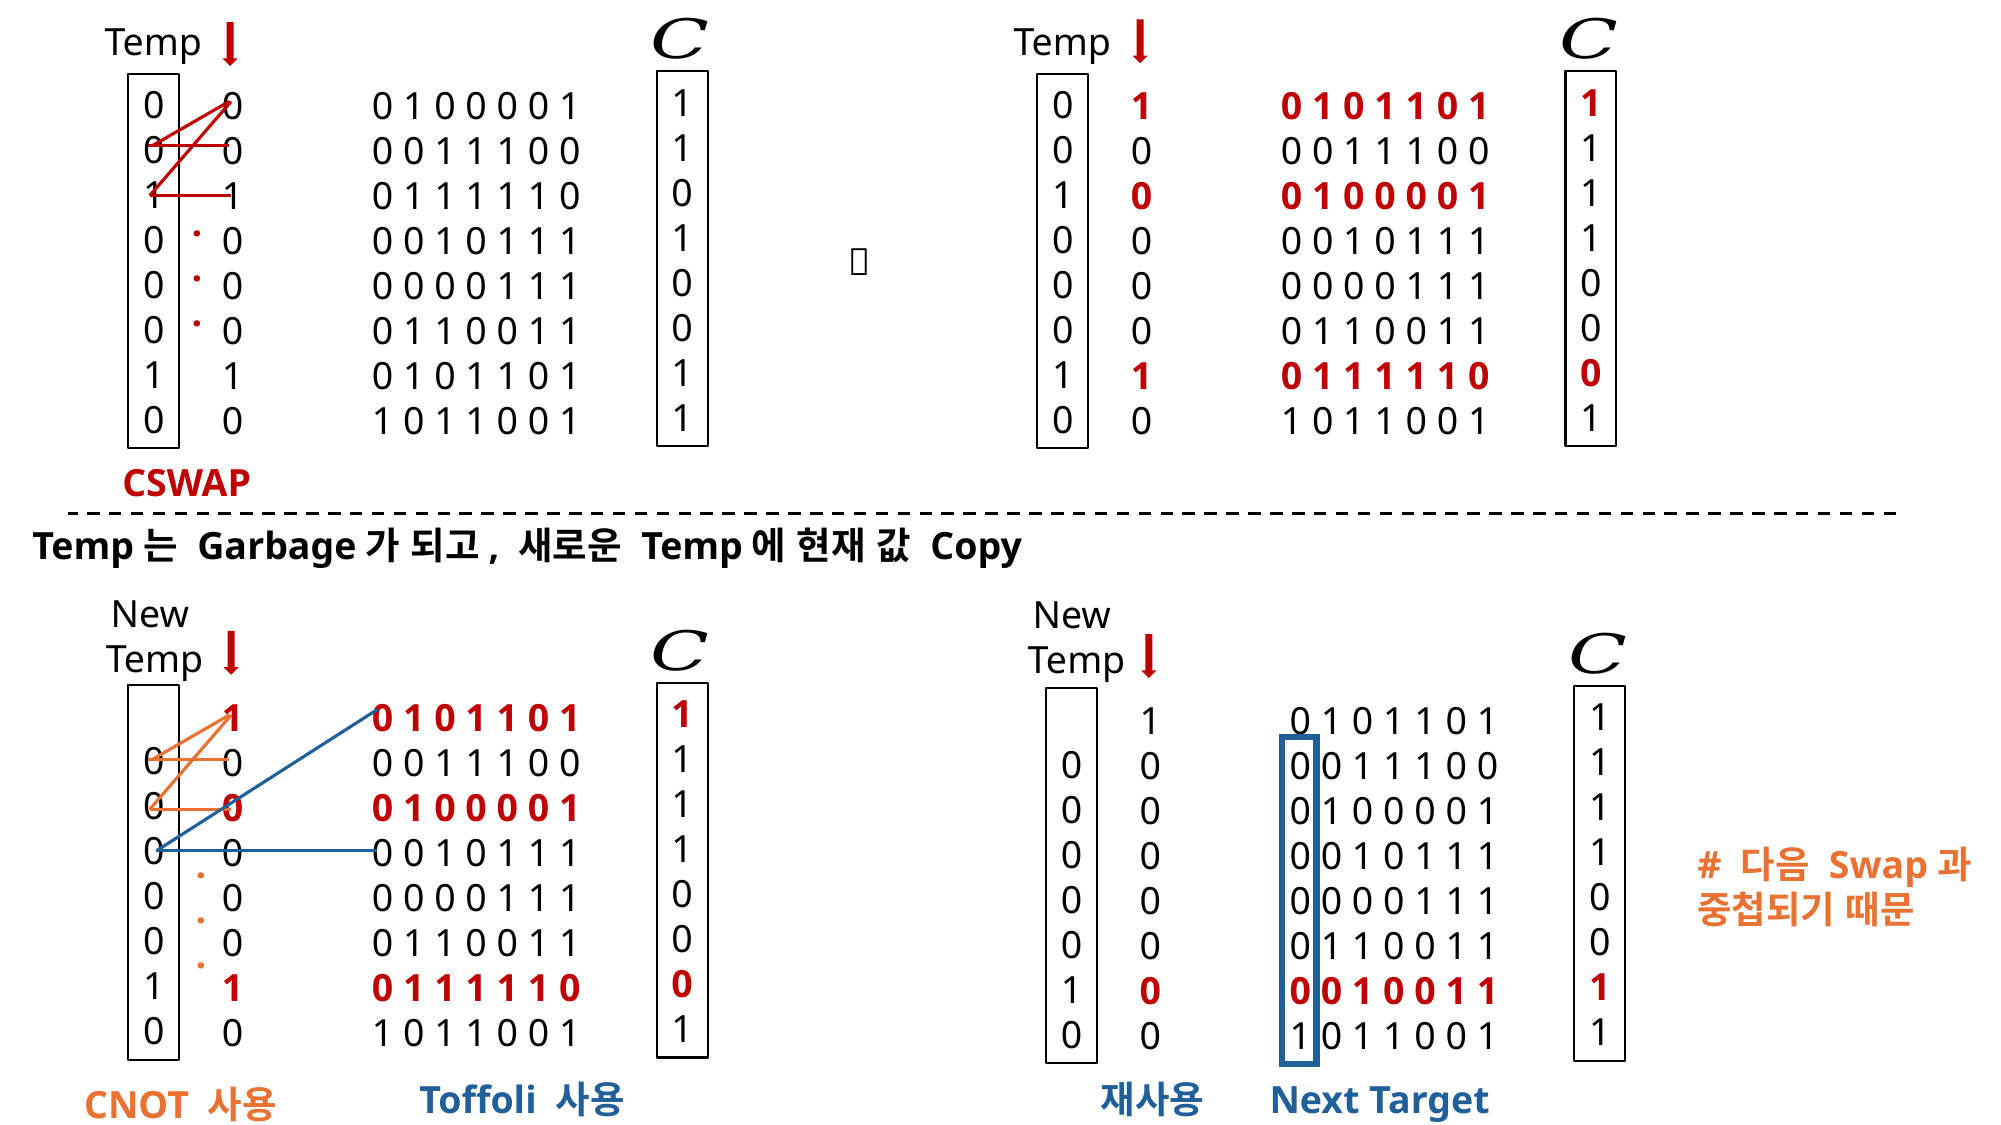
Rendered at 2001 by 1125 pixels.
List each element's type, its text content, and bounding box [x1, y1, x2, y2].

text_box . . . [176, 197, 218, 341]
text_box New Temp [1003, 583, 1140, 689]
text_box [1280, 736, 1318, 1065]
text_box New Temp [81, 582, 219, 688]
text_box . . . [180, 852, 222, 984]
text_box 1 1 1 1 0 0 1 1 [1574, 685, 1626, 1061]
text_box 1 1 1 1 0 0 0 1 [1565, 71, 1617, 446]
text_box Temp [89, 10, 217, 71]
text_box 1 1 1 1 0 0 0 1 [656, 682, 708, 1058]
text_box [149, 714, 155, 810]
text_box 1 0 1 0 1 1 0 1 0 0 0 1 1 1 0 0 0 0 1 0 0 0 0 1 0 0 0 1 0 1 1 1 0 0 0 0 0 1 1 1 0 0 1 1 0 0 1 1 1 0 1 1 1 1 1 0 0 1 0 1 1 0 0 1 [1116, 75, 1806, 450]
text_box 0 0 1 0 0 0 0 1 0 0 0 1 1 1 0 0 1 0 1 1 1 1 1 0 0 0 0 1 0 1 1 1 0 0 0 0 0 1 1 1 0 0 1 1 0 0 1 1 1 0 1 0 1 1 0 1 0 1 0 1 1 0 0 1 [207, 75, 897, 450]
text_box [155, 708, 378, 850]
text_box 1 0 1 0 1 1 0 1 0 0 0 1 1 1 0 0 0 0 1 0 0 0 0 1 0 0 0 1 0 1 1 1 0 0 0 0 0 1 1 1 0 0 1 1 0 0 1 1 1 0 1 1 1 1 1 0 0 1 0 1 1 0 0 1 [207, 686, 897, 1062]
text_box 1 0 1 0 1 1 0 1 0 0 0 1 1 1 0 0 0 0 1 0 0 0 0 1 0 0 0 1 0 1 1 1 0 0 0 0 0 1 1 1 0 0 1 1 0 0 1 1 0 0 0 1 0 0 1 1 0 1 0 1 1 0 0 1 [1124, 689, 1814, 1065]
text_box 0 0 0 0 0 1 0 [1046, 688, 1098, 1064]
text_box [149, 100, 232, 197]
text_box [223, 630, 239, 675]
text_box 0 0 0 0 0 1 0 [128, 685, 180, 1060]
text_box 재사용 [1086, 1068, 1220, 1125]
text_box Toffoli 사용 [404, 1068, 640, 1125]
text_box Next Target [1254, 1068, 1505, 1125]
text_box Temp [998, 10, 1126, 71]
text_box [222, 22, 238, 67]
text_box 0 0 1 0 0 0 1 0 [1037, 73, 1089, 449]
text_box [1141, 634, 1157, 678]
text_box  [833, 230, 886, 291]
text_box # 다음 Swap과 중첩되기 때문 [1682, 833, 1987, 939]
text_box [48, 18, 1957, 172]
text_box 0 0 1 0 0 0 1 0 [128, 73, 180, 449]
text_box Temp는 Garbage가 되고, 새로운 Temp에 현재 값 Copy [0, 514, 1037, 575]
text_box CSWAP [107, 451, 267, 511]
text_box CNOT 사용 [69, 1073, 292, 1125]
text_box [1132, 19, 1148, 64]
text_box 1 1 0 1 0 0 1 1 [656, 71, 708, 446]
